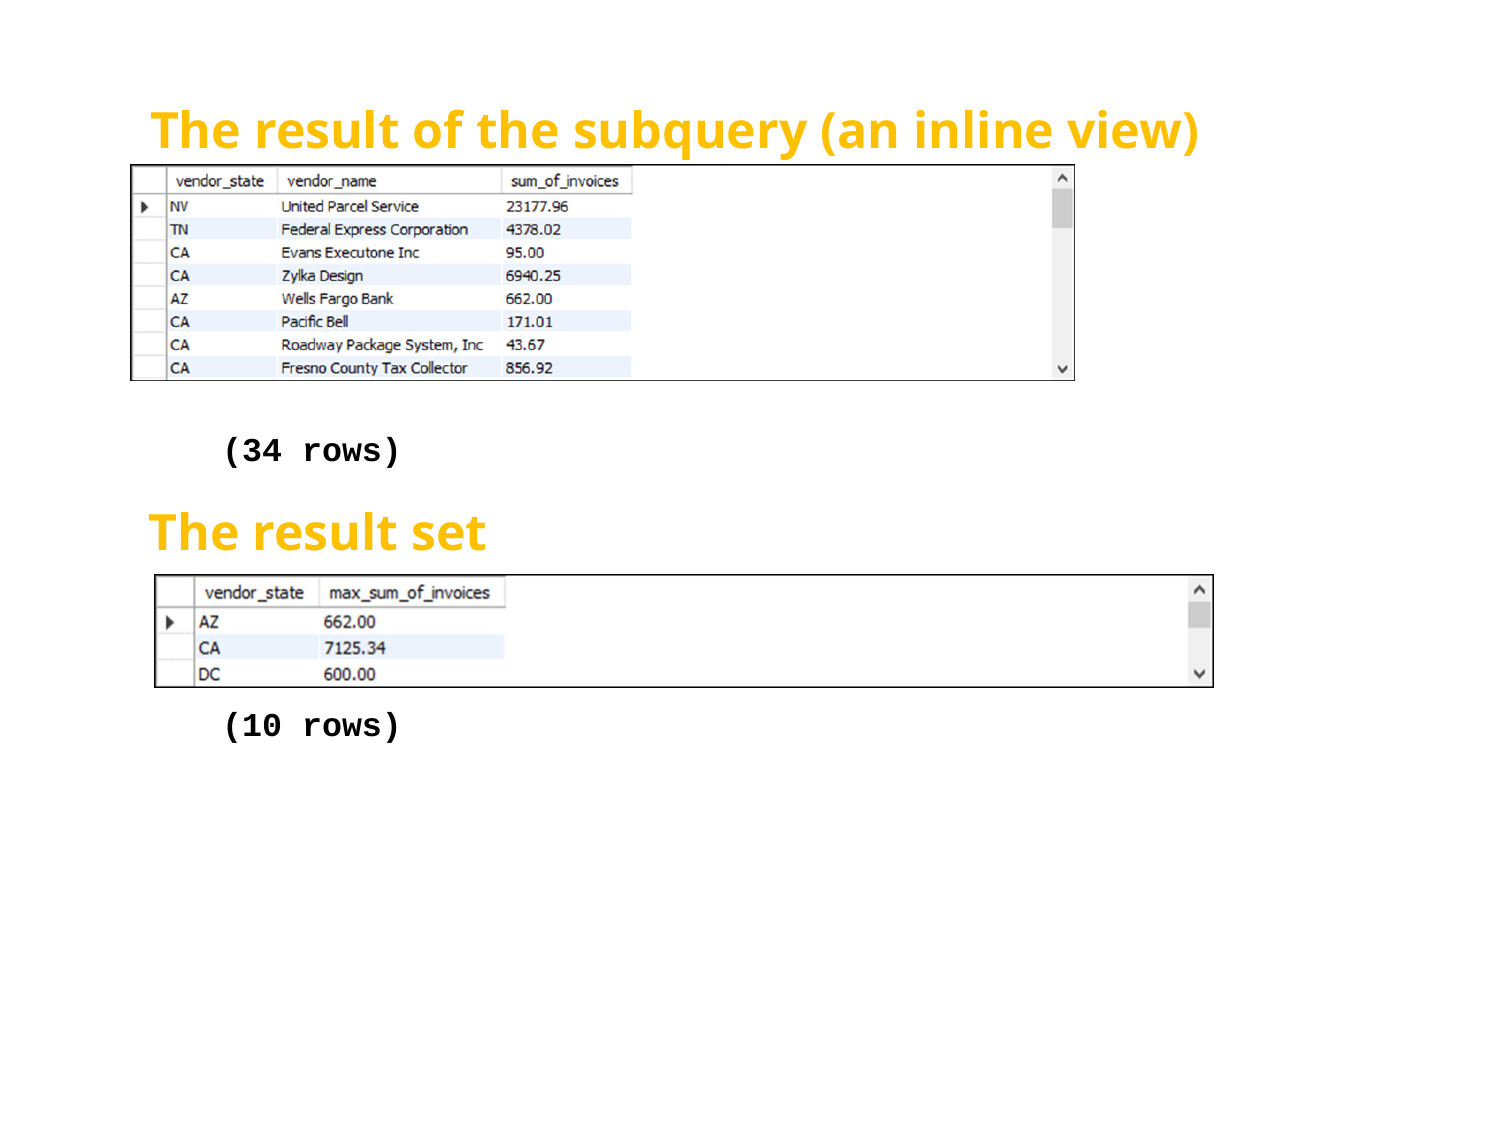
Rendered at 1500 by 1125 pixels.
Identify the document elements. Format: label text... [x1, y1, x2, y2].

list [154, 574, 1215, 689]
title The result of the subquery (an inline view) [150, 38, 1350, 227]
list (10 rows) [150, 699, 1363, 775]
list (34 rows) [150, 425, 1363, 500]
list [130, 164, 1075, 381]
list The result set [133, 500, 1346, 575]
